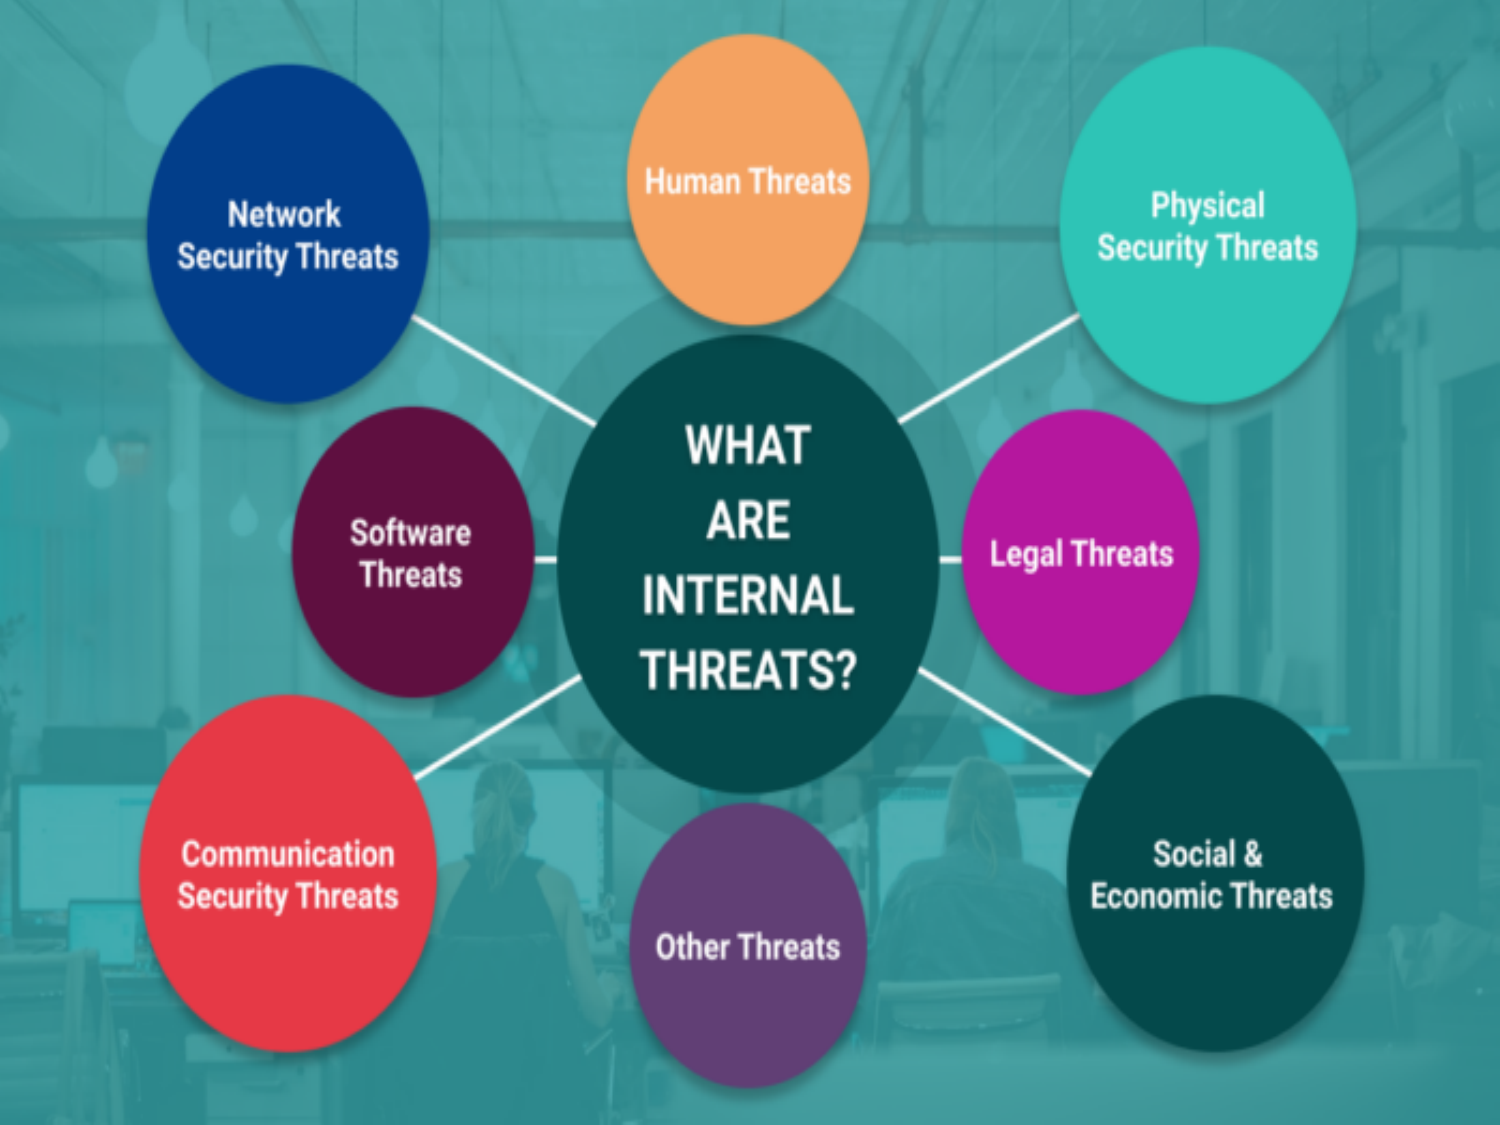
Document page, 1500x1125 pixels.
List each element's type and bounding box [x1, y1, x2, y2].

list [0, 0, 1500, 1125]
